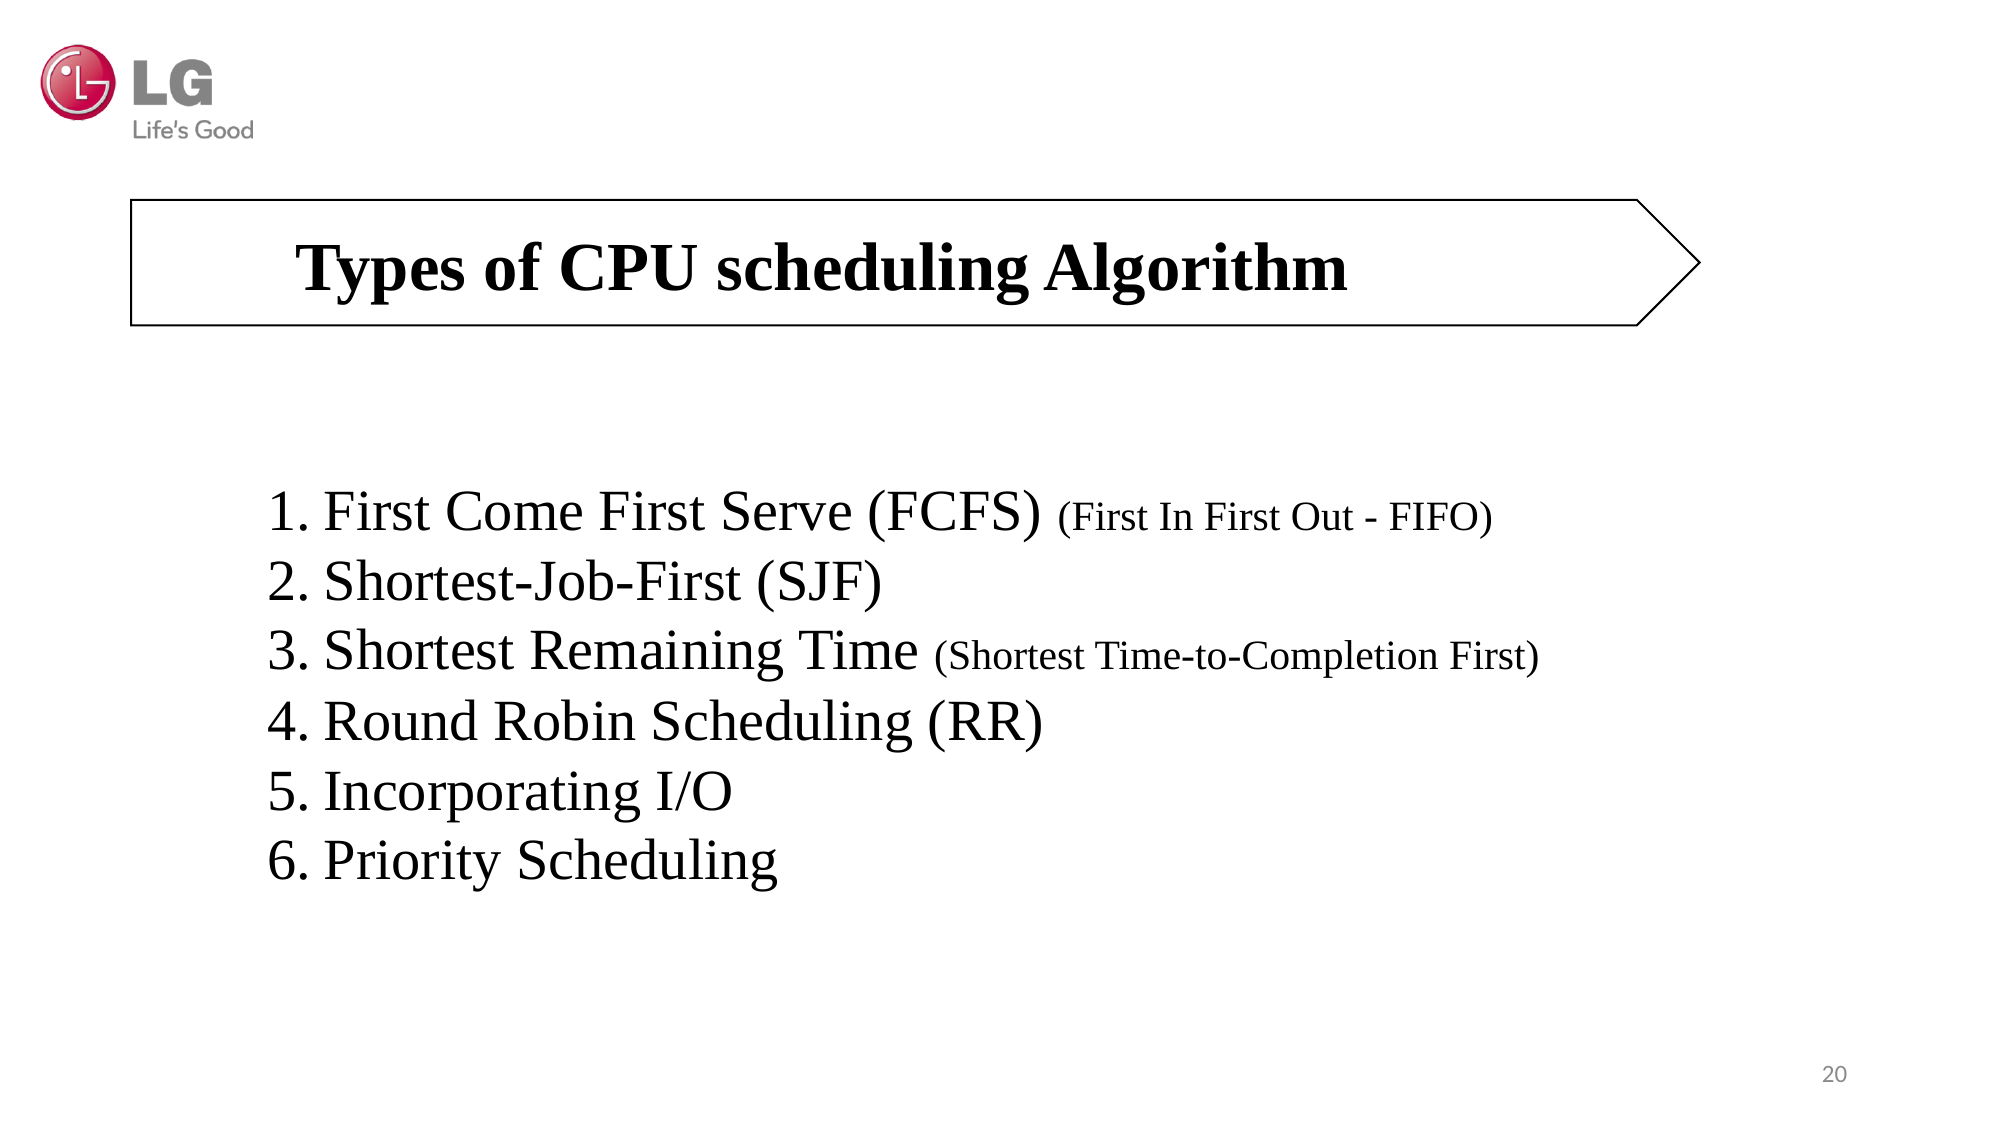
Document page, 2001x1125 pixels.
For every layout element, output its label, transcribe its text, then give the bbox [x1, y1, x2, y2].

slide_number 20 [1412, 1042, 1863, 1103]
text_box First Come First Serve (FCFS) (First In First Out - FIFO) Shortest-Job-First (SJF) Shortest Remaining Time (Shortest Time-to-Completion First) Round Robin Scheduling (RR) Incorporating I/O Priority Scheduling [252, 464, 1813, 899]
text_box Types of CPU scheduling Algorithm [130, 198, 1702, 327]
picture [40, 38, 253, 145]
